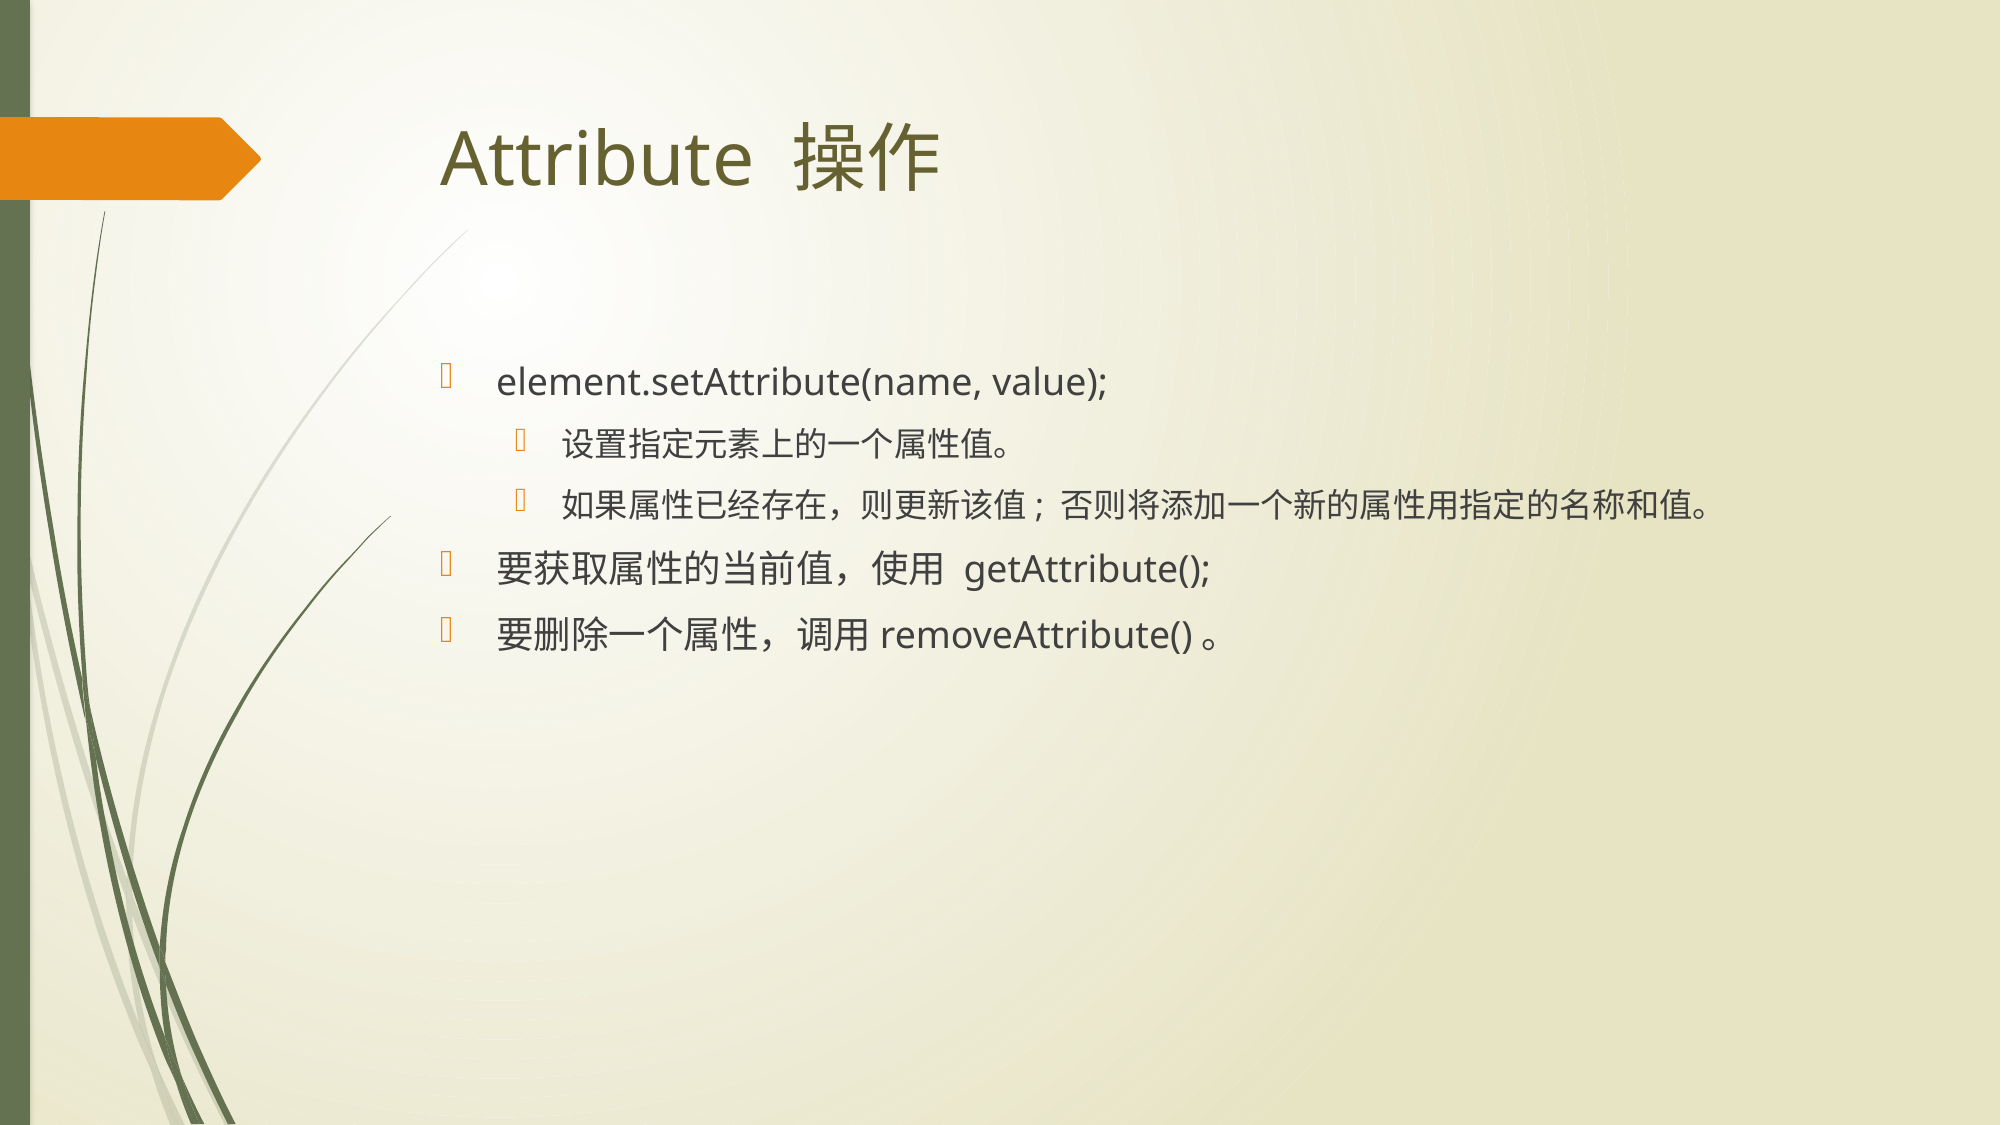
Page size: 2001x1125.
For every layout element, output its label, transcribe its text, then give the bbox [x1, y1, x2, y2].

title Attribute 操作 [425, 102, 1888, 313]
list element.setAttribute(name, value); 设置指定元素上的一个属性值。 如果属性已经存在，则更新该值; 否则将添加一个新的属性用指定的名称和值。 要获取属性的当前值，使用 getAttribute(); 要删除一个属性，调用removeAttribute()。 [424, 350, 1888, 970]
